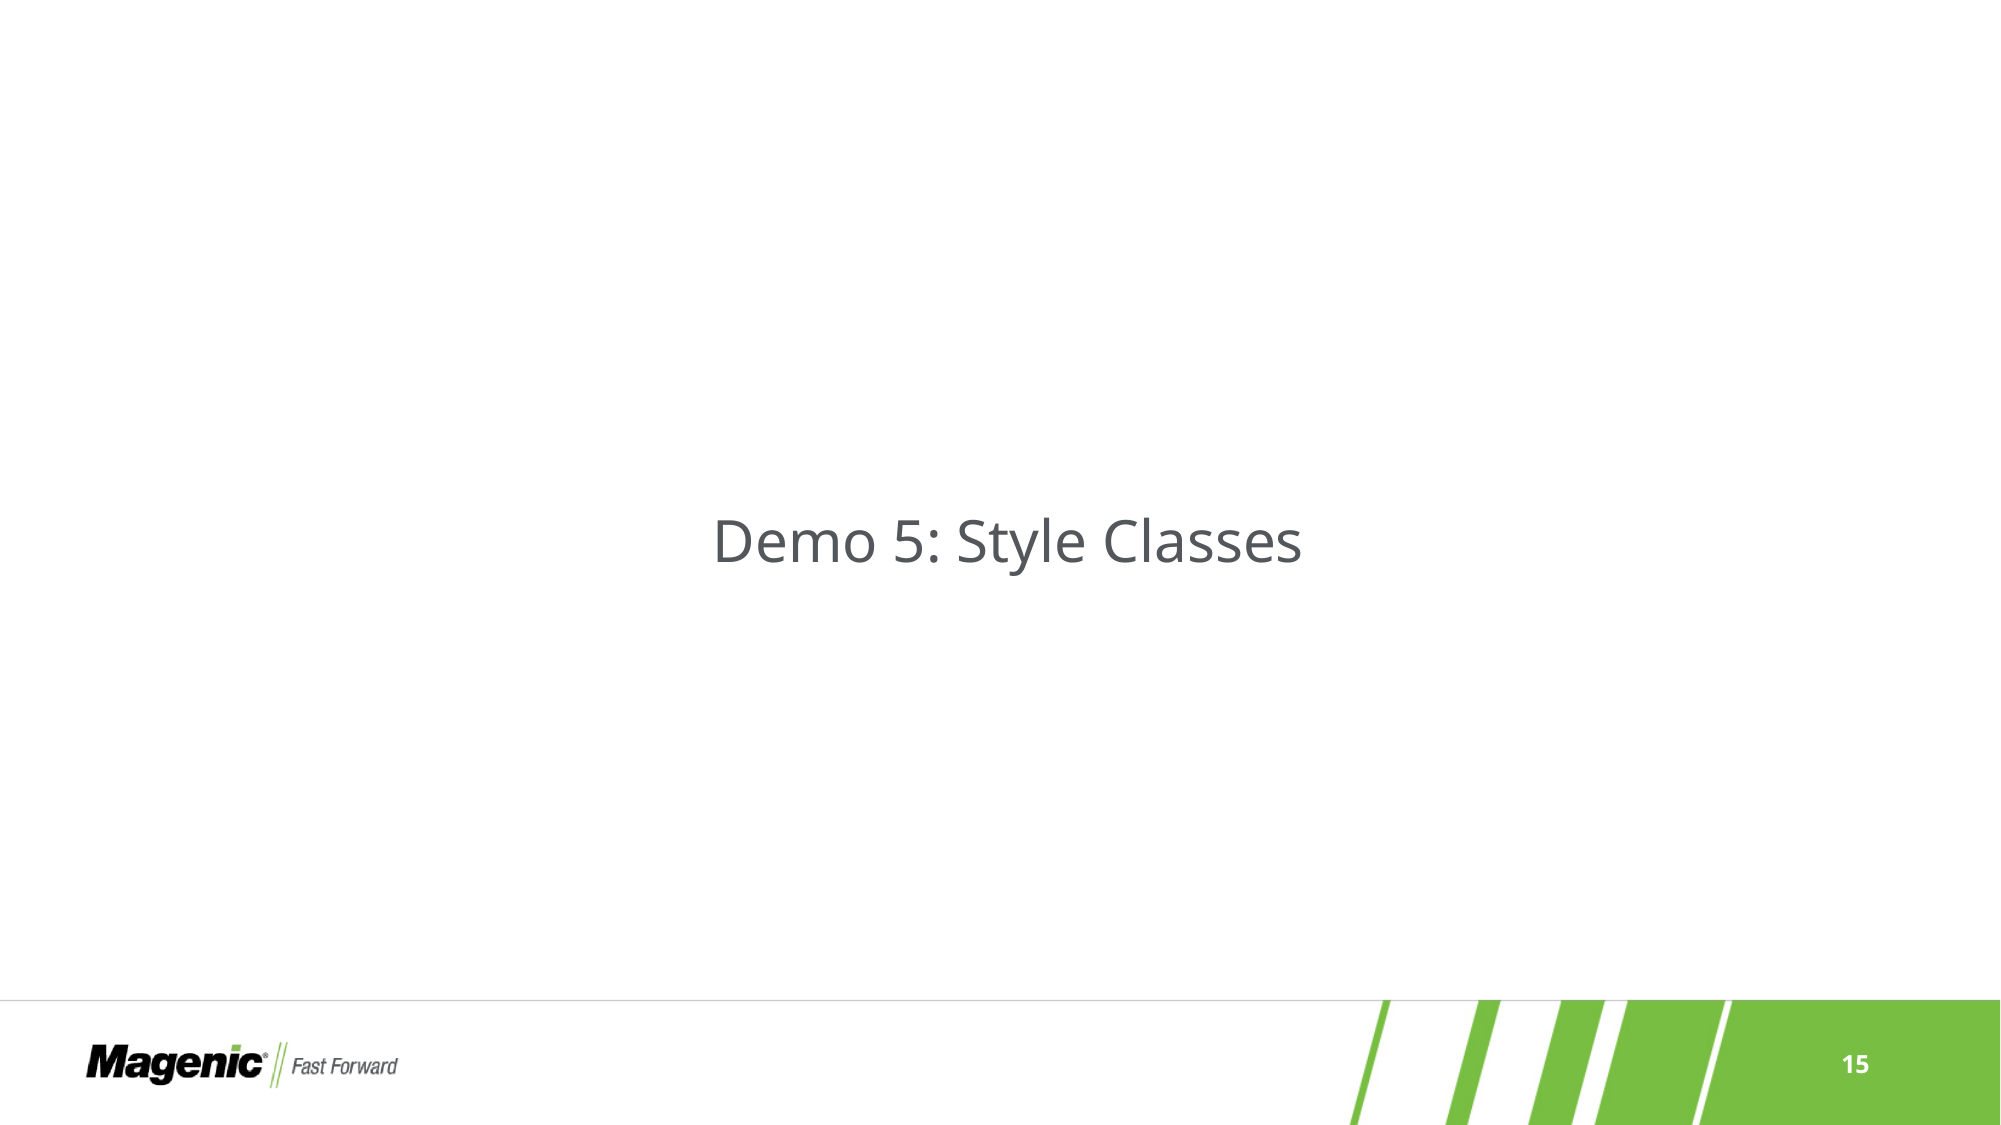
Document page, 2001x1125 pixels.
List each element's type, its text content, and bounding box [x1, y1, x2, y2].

list Demo 5: Style Classes [70, 149, 1946, 939]
picture [0, 0, 2001, 1125]
